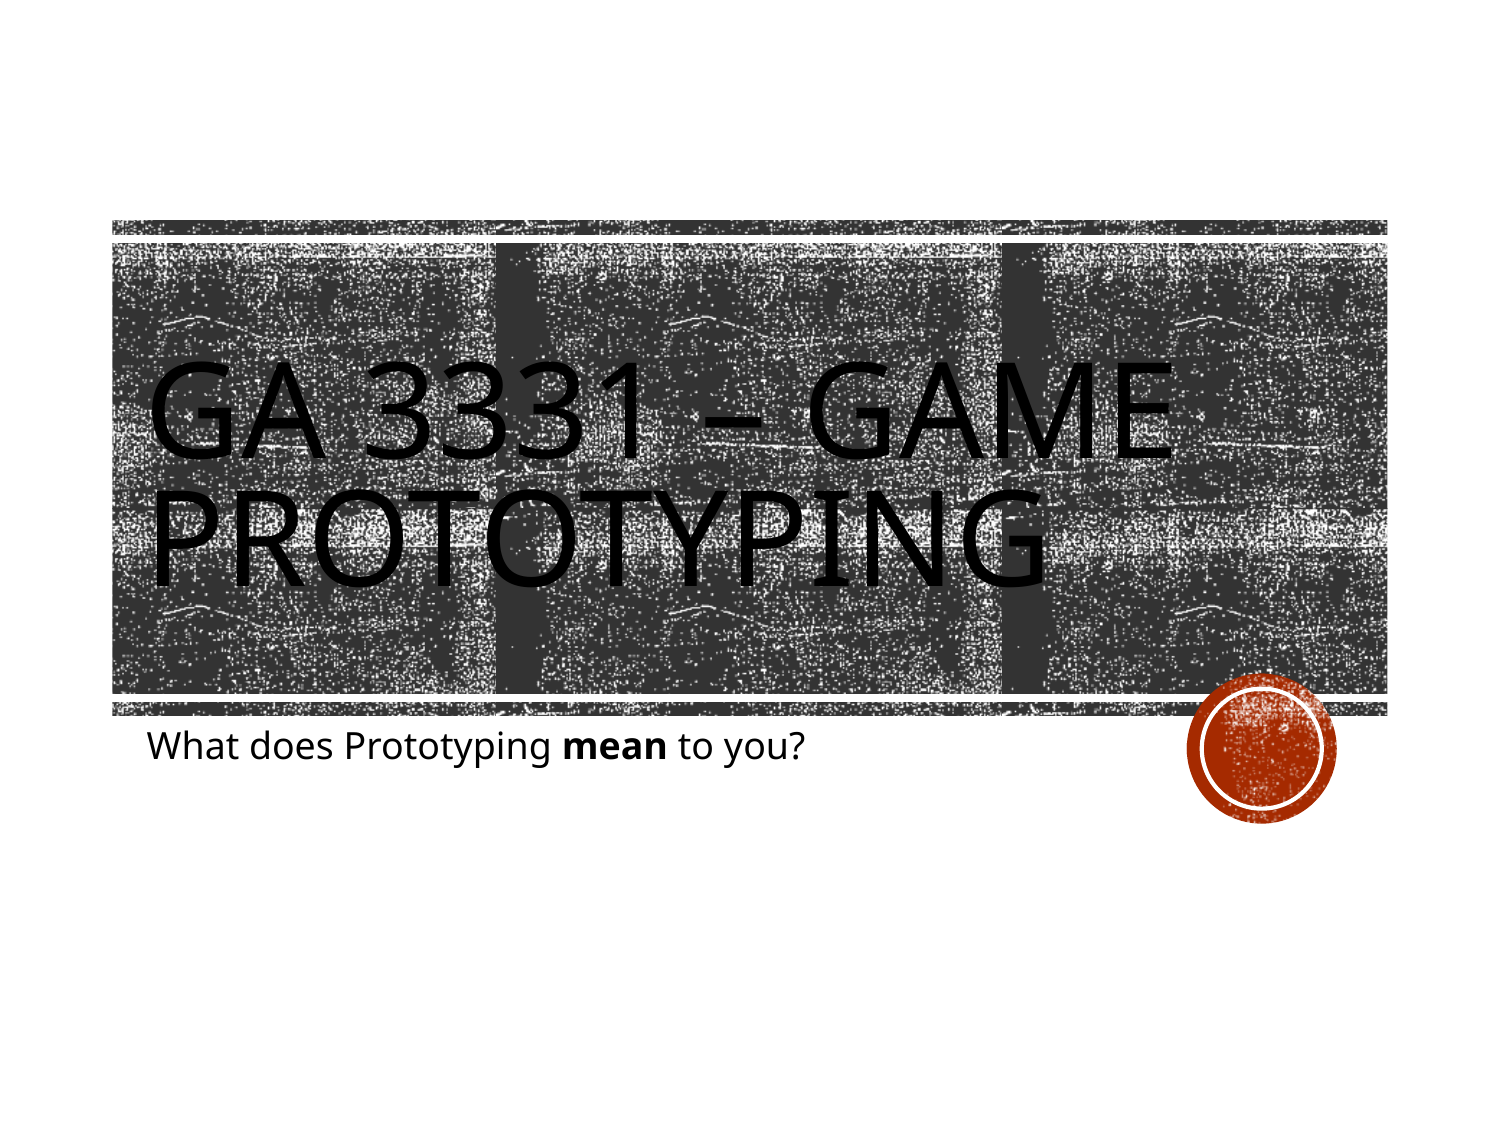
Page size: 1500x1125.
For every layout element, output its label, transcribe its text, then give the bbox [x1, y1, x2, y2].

subtitle What does Prototyping mean to you? [131, 720, 1103, 896]
title GA 3331 – Game Prototyping [129, 234, 1375, 733]
